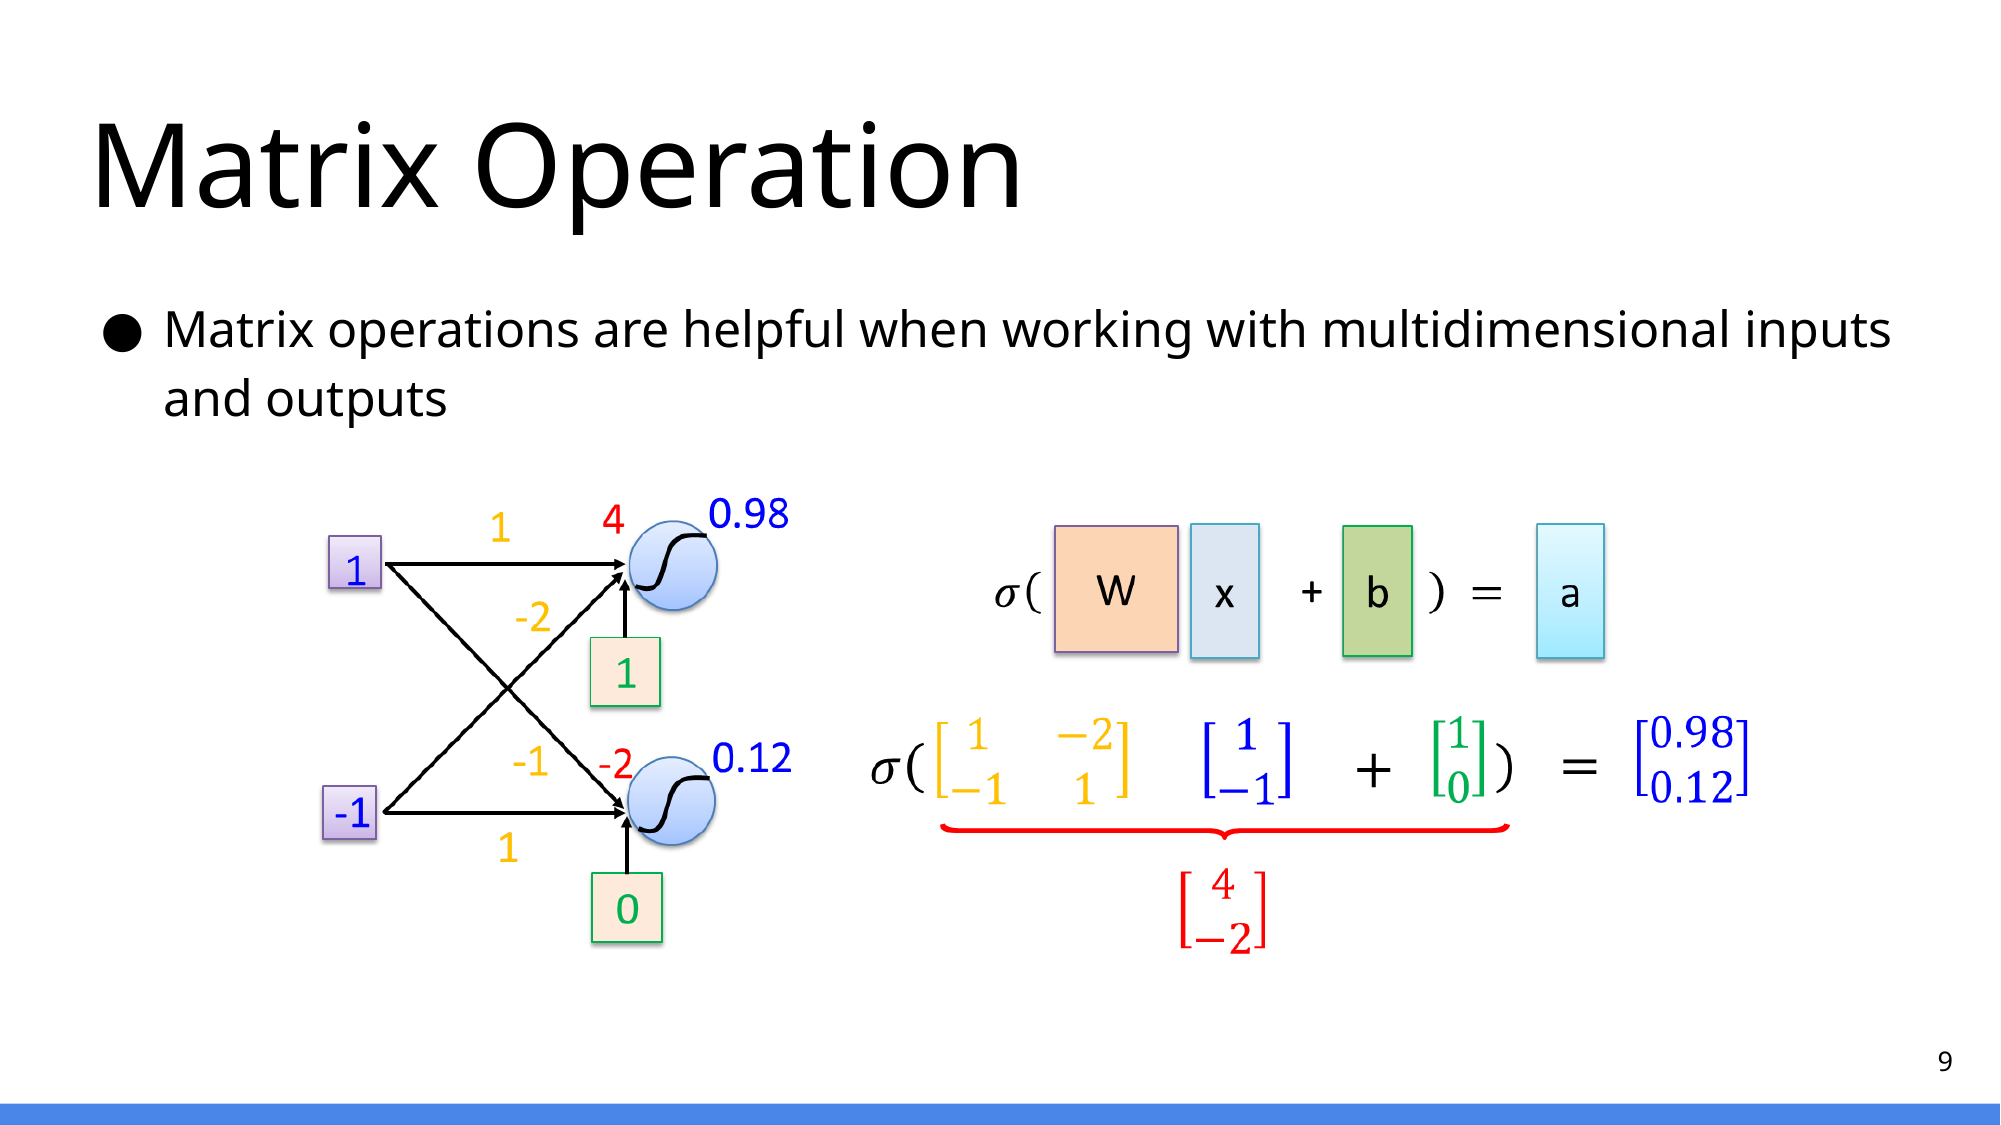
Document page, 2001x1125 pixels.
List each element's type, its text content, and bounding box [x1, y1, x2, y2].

slide_number ‹#› [1853, 1019, 1974, 1106]
list Matrix operations are helpful when working with multidimensional inputs and outputs [68, 267, 1932, 1002]
title Matrix Operation [68, 69, 1932, 251]
picture [305, 469, 1757, 964]
